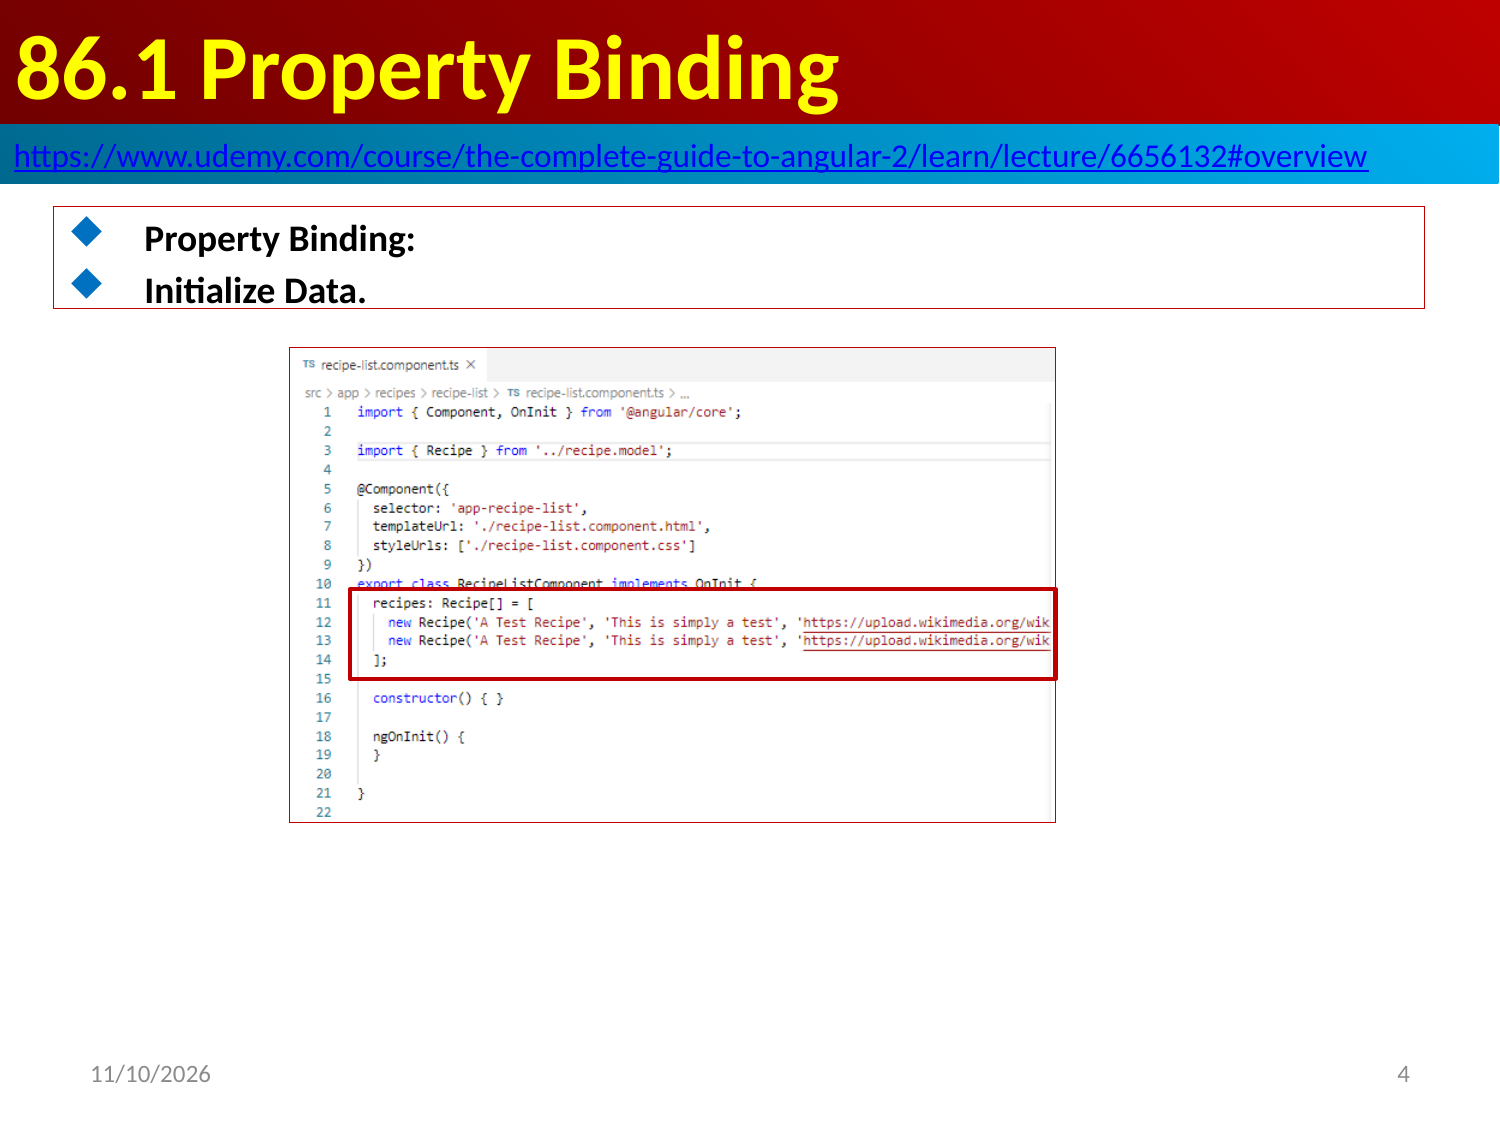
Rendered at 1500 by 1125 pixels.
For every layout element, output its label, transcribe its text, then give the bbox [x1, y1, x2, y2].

text_box https://www.udemy.com/course/the-complete-guide-to-angular-2/learn/lecture/6656132#overview [0, 124, 1499, 184]
subtitle Property Binding: Initialize Data. [53, 206, 1425, 309]
slide_number 4 [1074, 1042, 1425, 1103]
title 86.1 Property Binding [0, 0, 1500, 126]
picture [289, 347, 1056, 823]
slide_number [75, 1042, 425, 1103]
